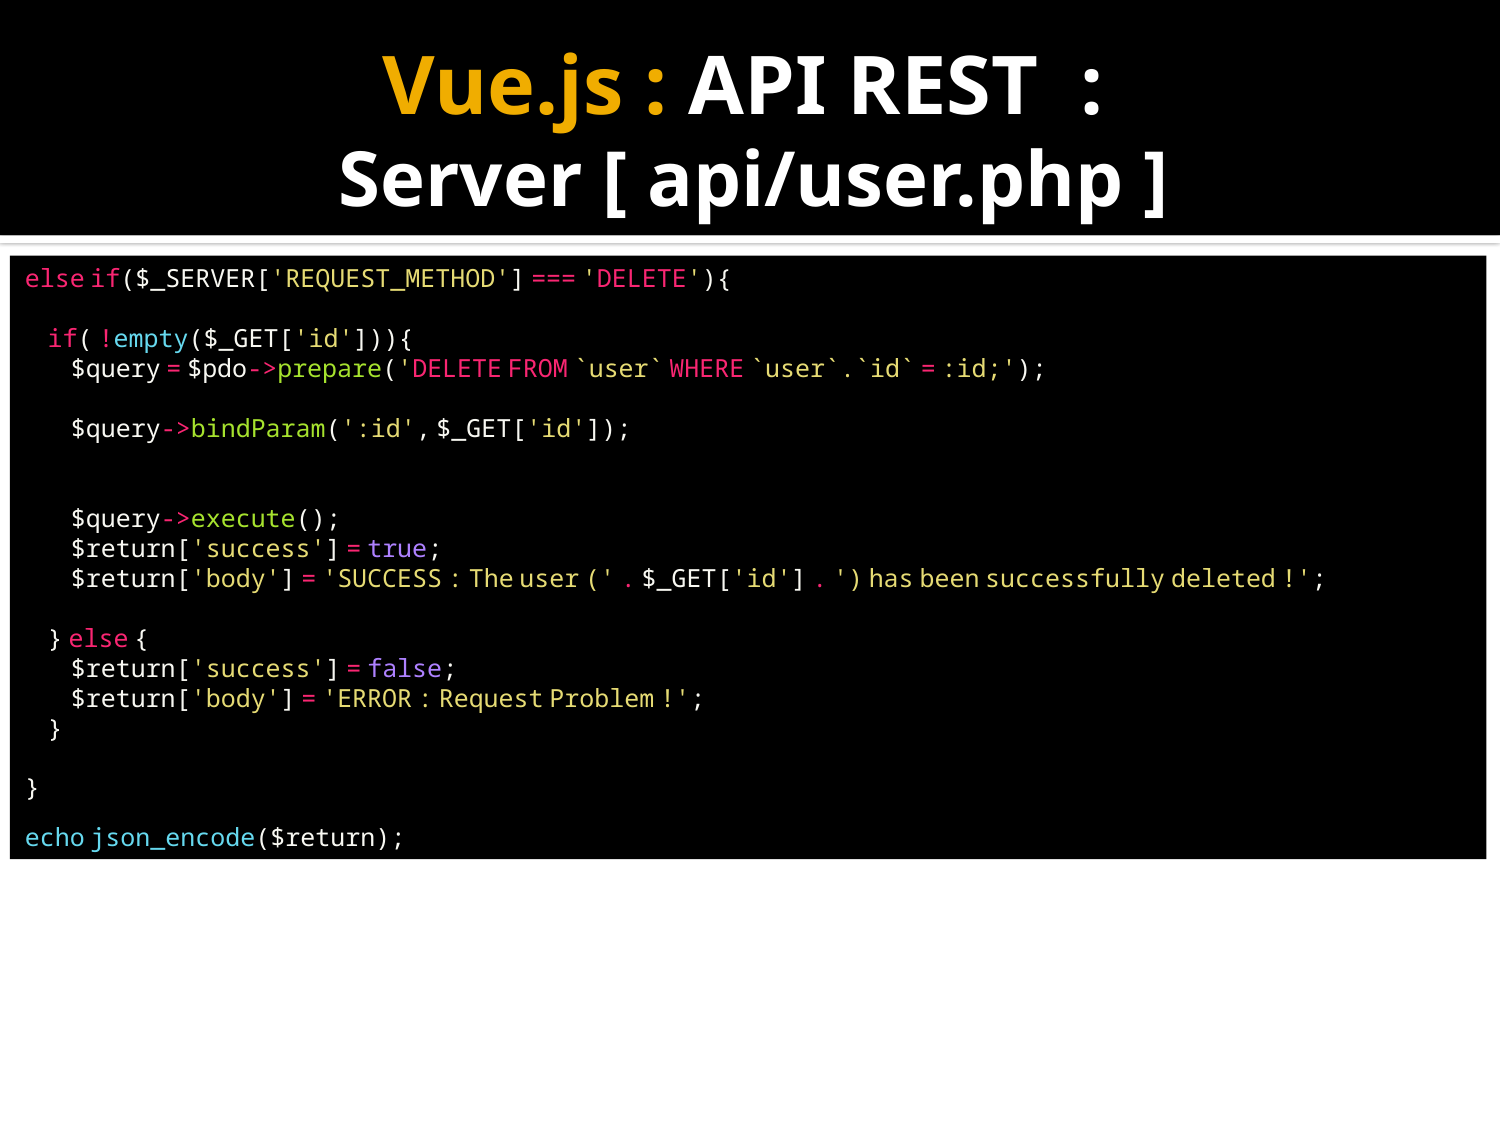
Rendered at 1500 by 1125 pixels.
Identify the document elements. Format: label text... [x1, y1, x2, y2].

title Vue.js : API REST : Server [ api/user.php ] [75, 24, 1425, 231]
text_box else if($_SERVER['REQUEST_METHOD'] === 'DELETE'){ if( !empty($_GET['id'])){ $query = $pdo->prepare('DELETE FROM `user` WHERE `user`.`id` = :id;'); $query->bindParam(':id', $_GET['id']); $query->execute(); $return['success'] = true; $return['body'] = 'SUCCESS : The user (' . $_GET['id'] . ') has been successfully deleted !'; } else { $return['success'] = false; $return['body'] = 'ERROR : Request Problem !'; } } echo json_encode($return); [9, 255, 1487, 860]
